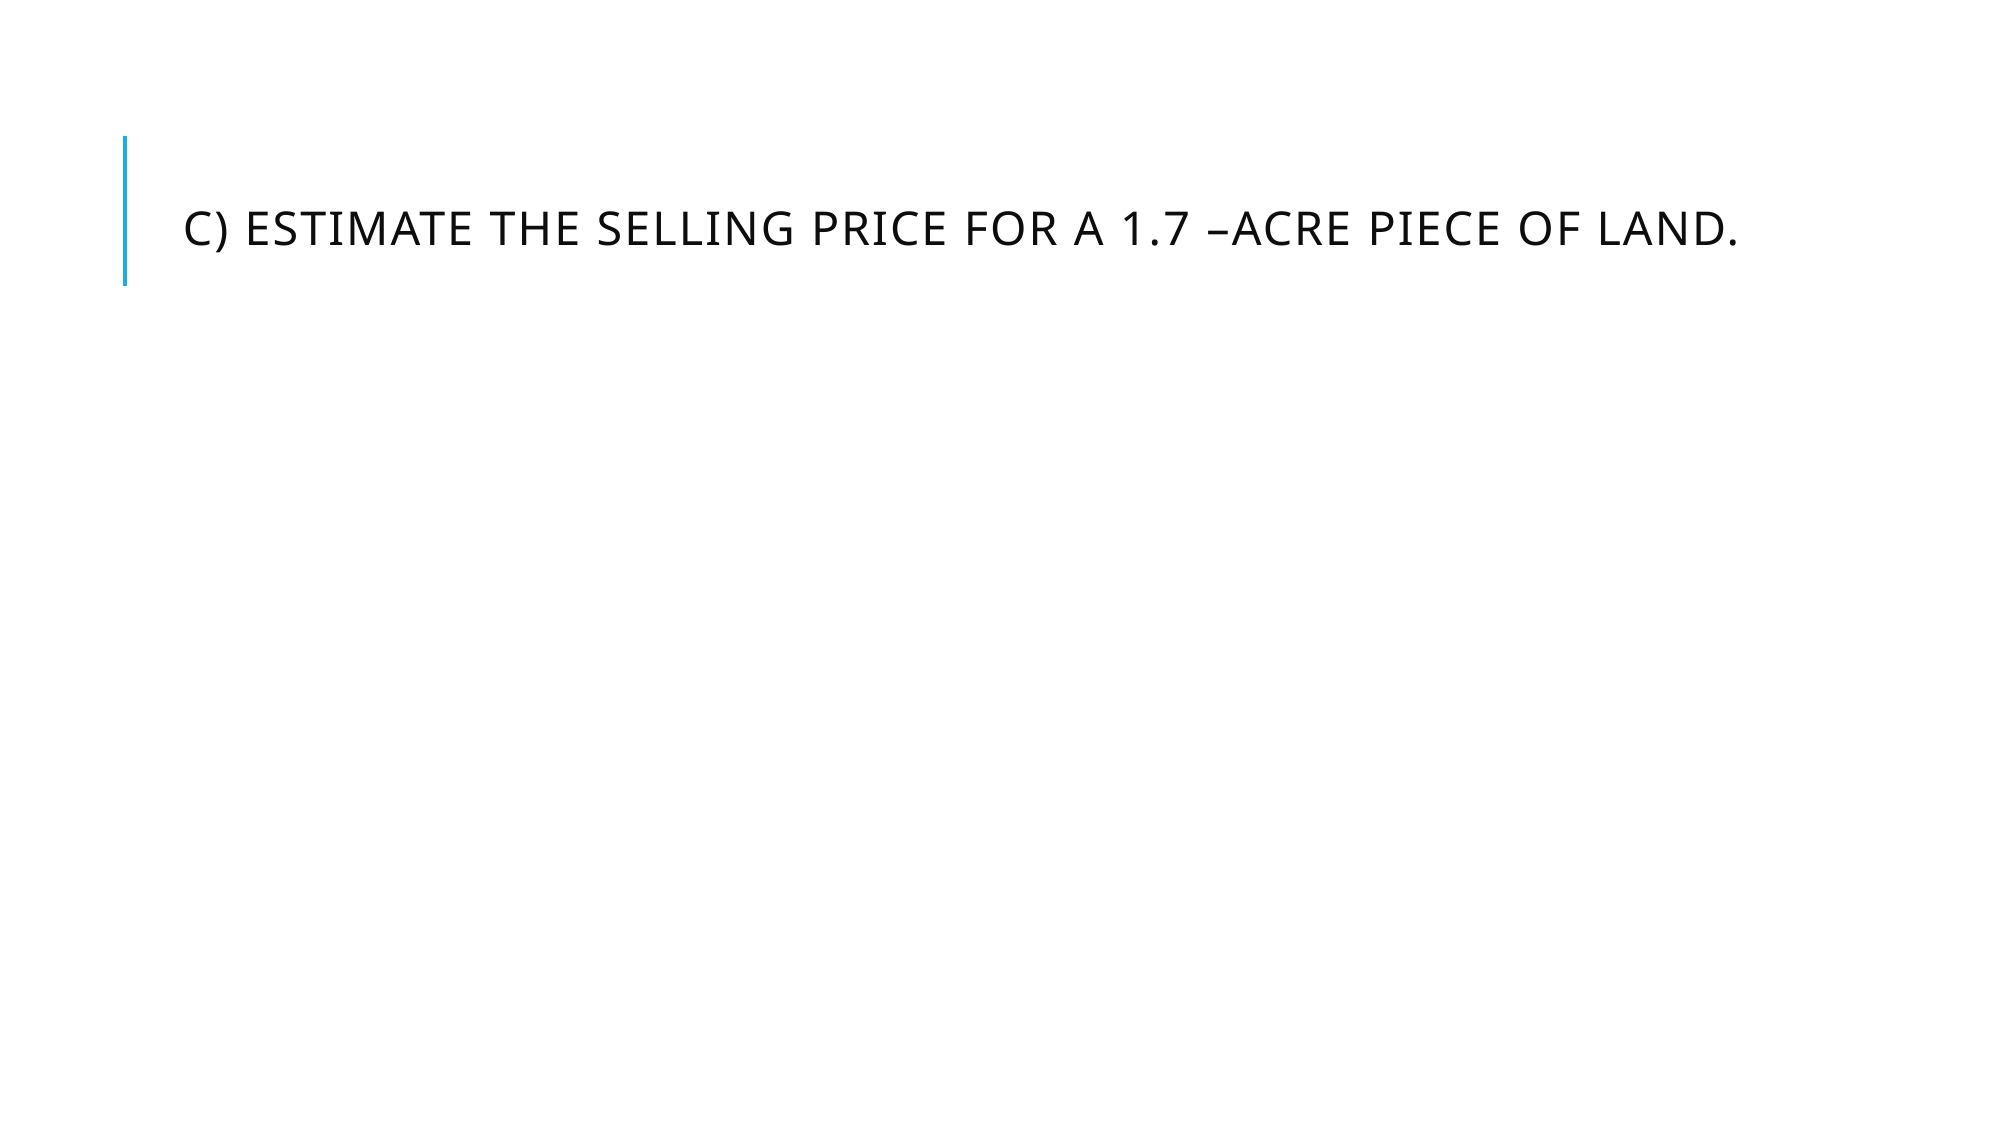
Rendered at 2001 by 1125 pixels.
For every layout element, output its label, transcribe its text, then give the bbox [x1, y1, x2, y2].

title c) Estimate the selling price for a 1.7 –acre piece of land. [168, 96, 1763, 342]
